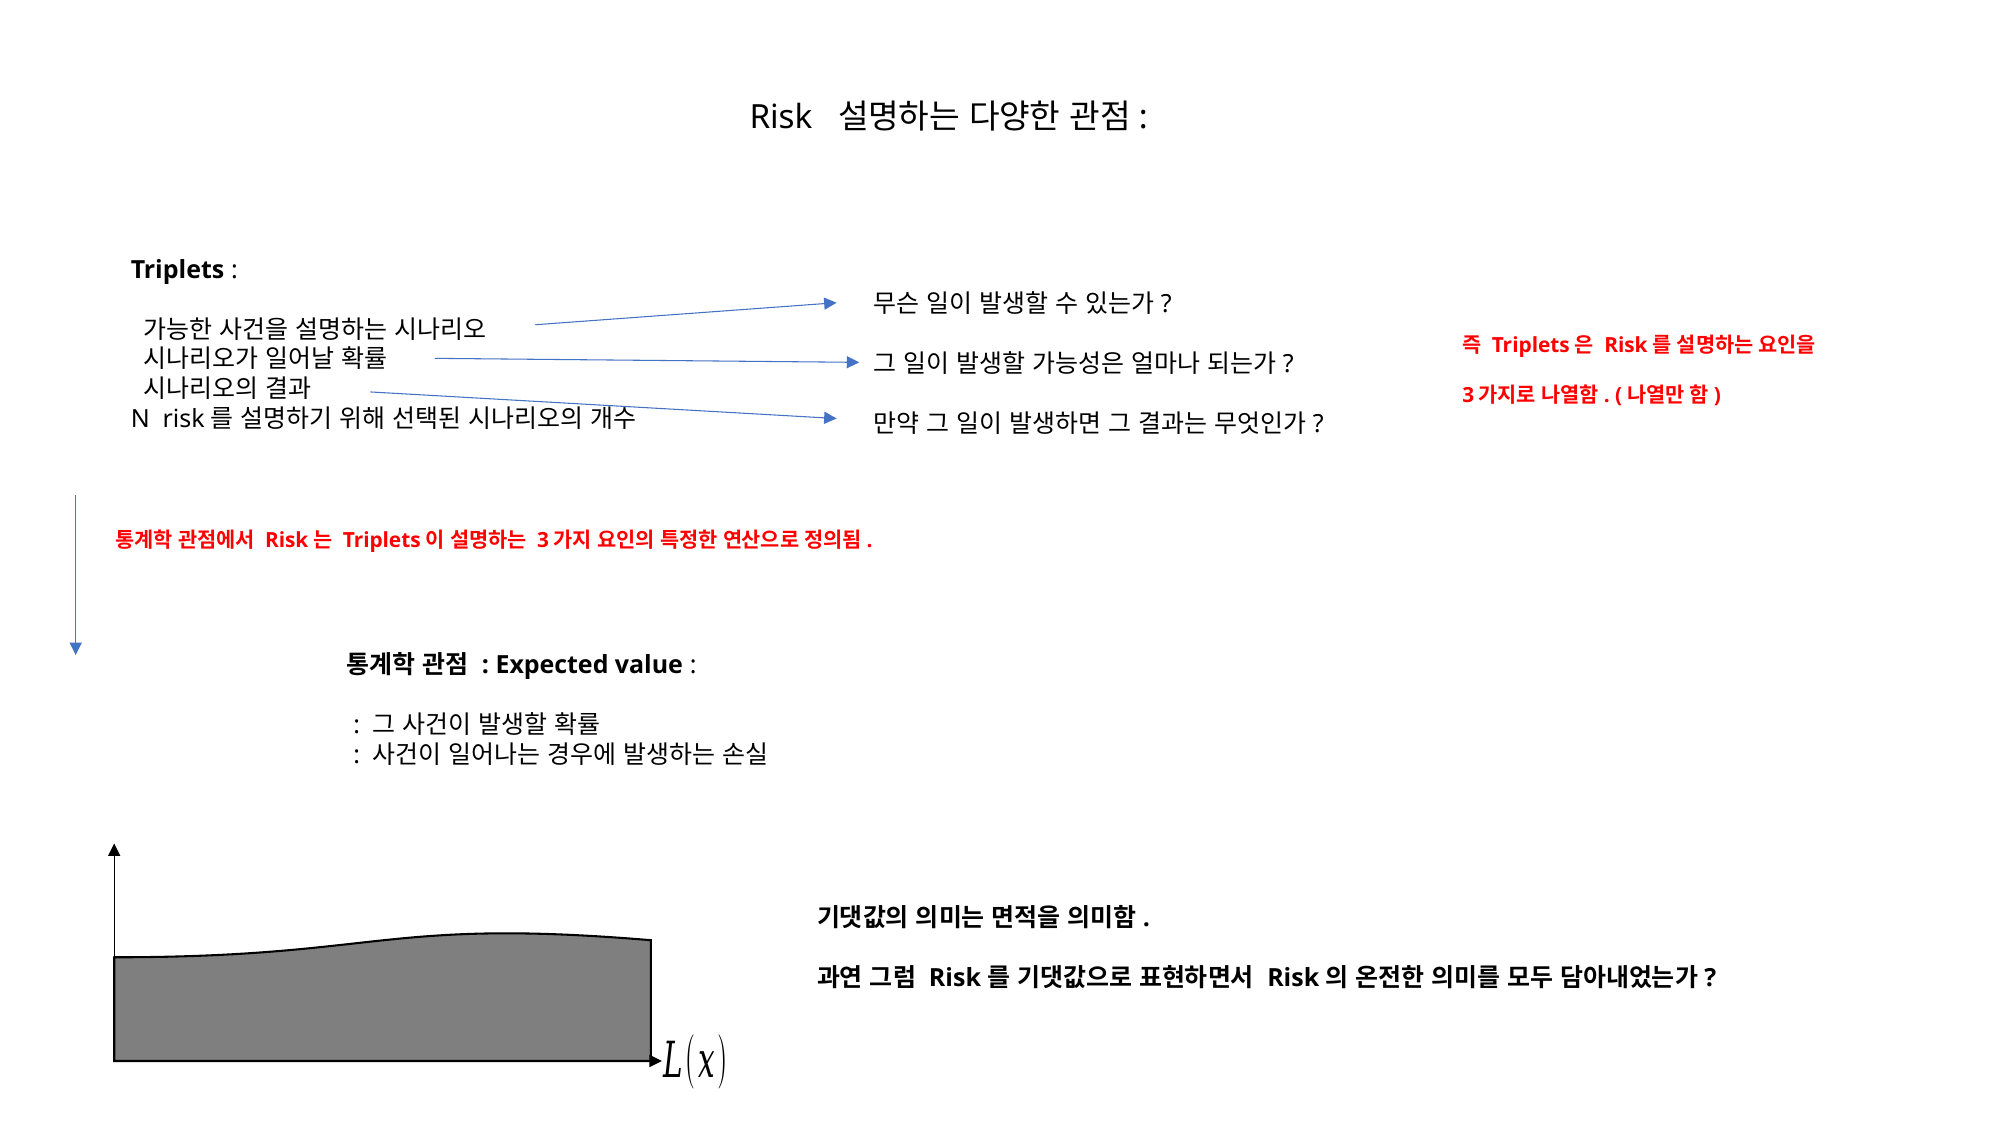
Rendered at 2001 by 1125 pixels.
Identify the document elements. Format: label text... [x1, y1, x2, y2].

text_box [434, 358, 837, 364]
text_box Risk 설명하는 다양한 관점: [734, 87, 1163, 143]
text_box 기댓값의 의미는 면적을 의미함. 과연 그럼 Risk를 기댓값으로 표현하면서 Risk의 온전한 의미를 모두 담아내었는가? [802, 893, 1732, 999]
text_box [535, 302, 837, 325]
text_box 즉 Triplets은 Risk를 설명하는 요인을 3가지로 나열함. (나열만 함) [1447, 324, 1949, 415]
text_box 무슨 일이 발생할 수 있는가? 그 일이 발생할 가능성은 얼마나 되는가? 만약 그 일이 발생하면 그 결과는 무엇인가? [859, 280, 1339, 445]
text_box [370, 391, 837, 419]
text_box [115, 932, 652, 1060]
